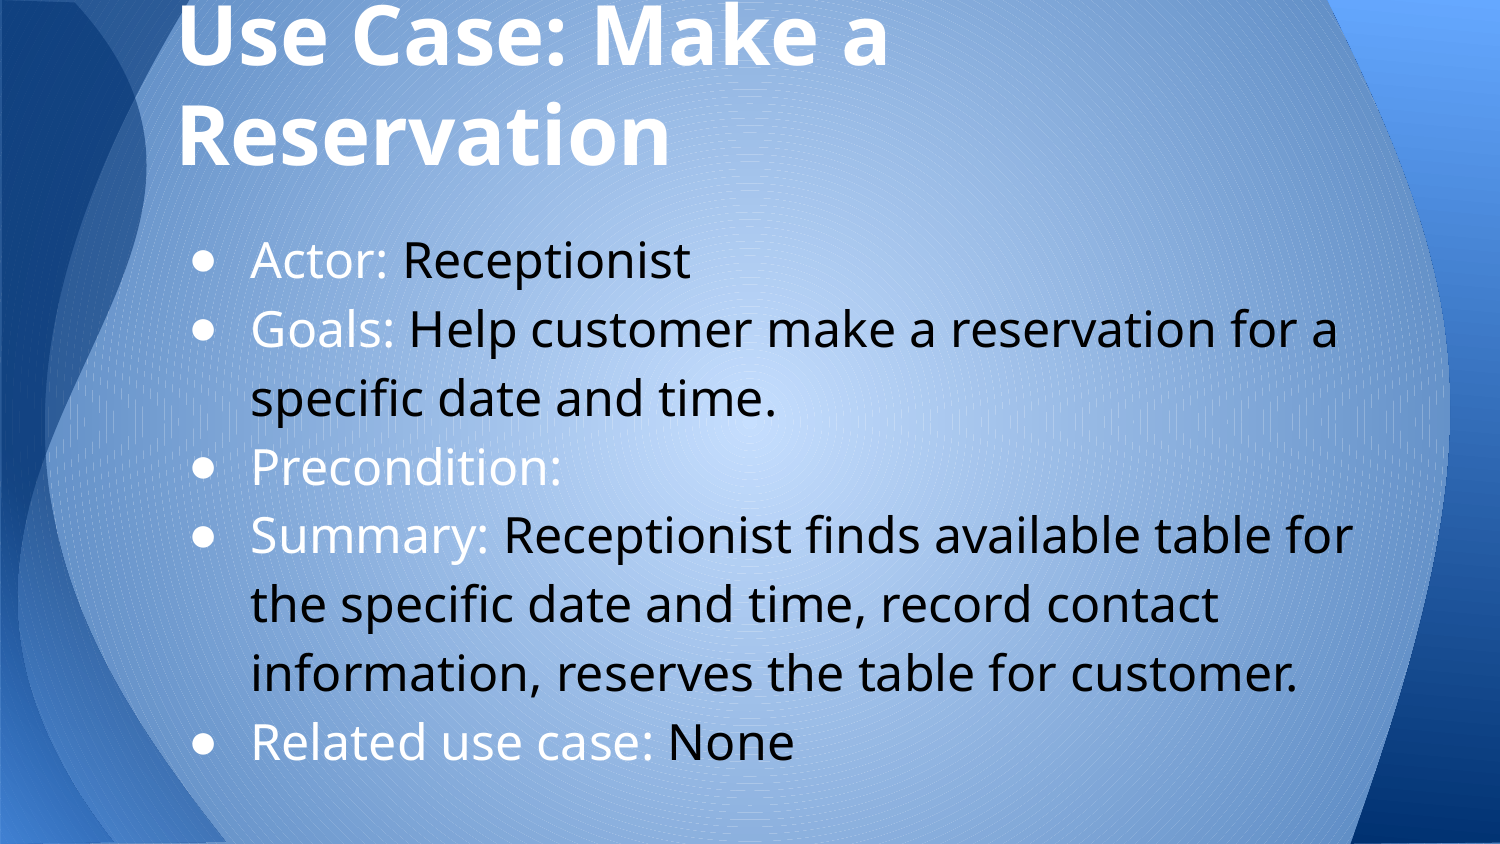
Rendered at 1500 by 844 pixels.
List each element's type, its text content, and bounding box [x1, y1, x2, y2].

list Actor: Receptionist Goals: Help customer make a reservation for a specific date and time. Precondition: Summary: Receptionist finds available table for the specific date and time, record contact information, reserves the table for customer. Related use case: None [160, 204, 1425, 811]
title Use Case: Make a Reservation [160, 0, 1425, 197]
